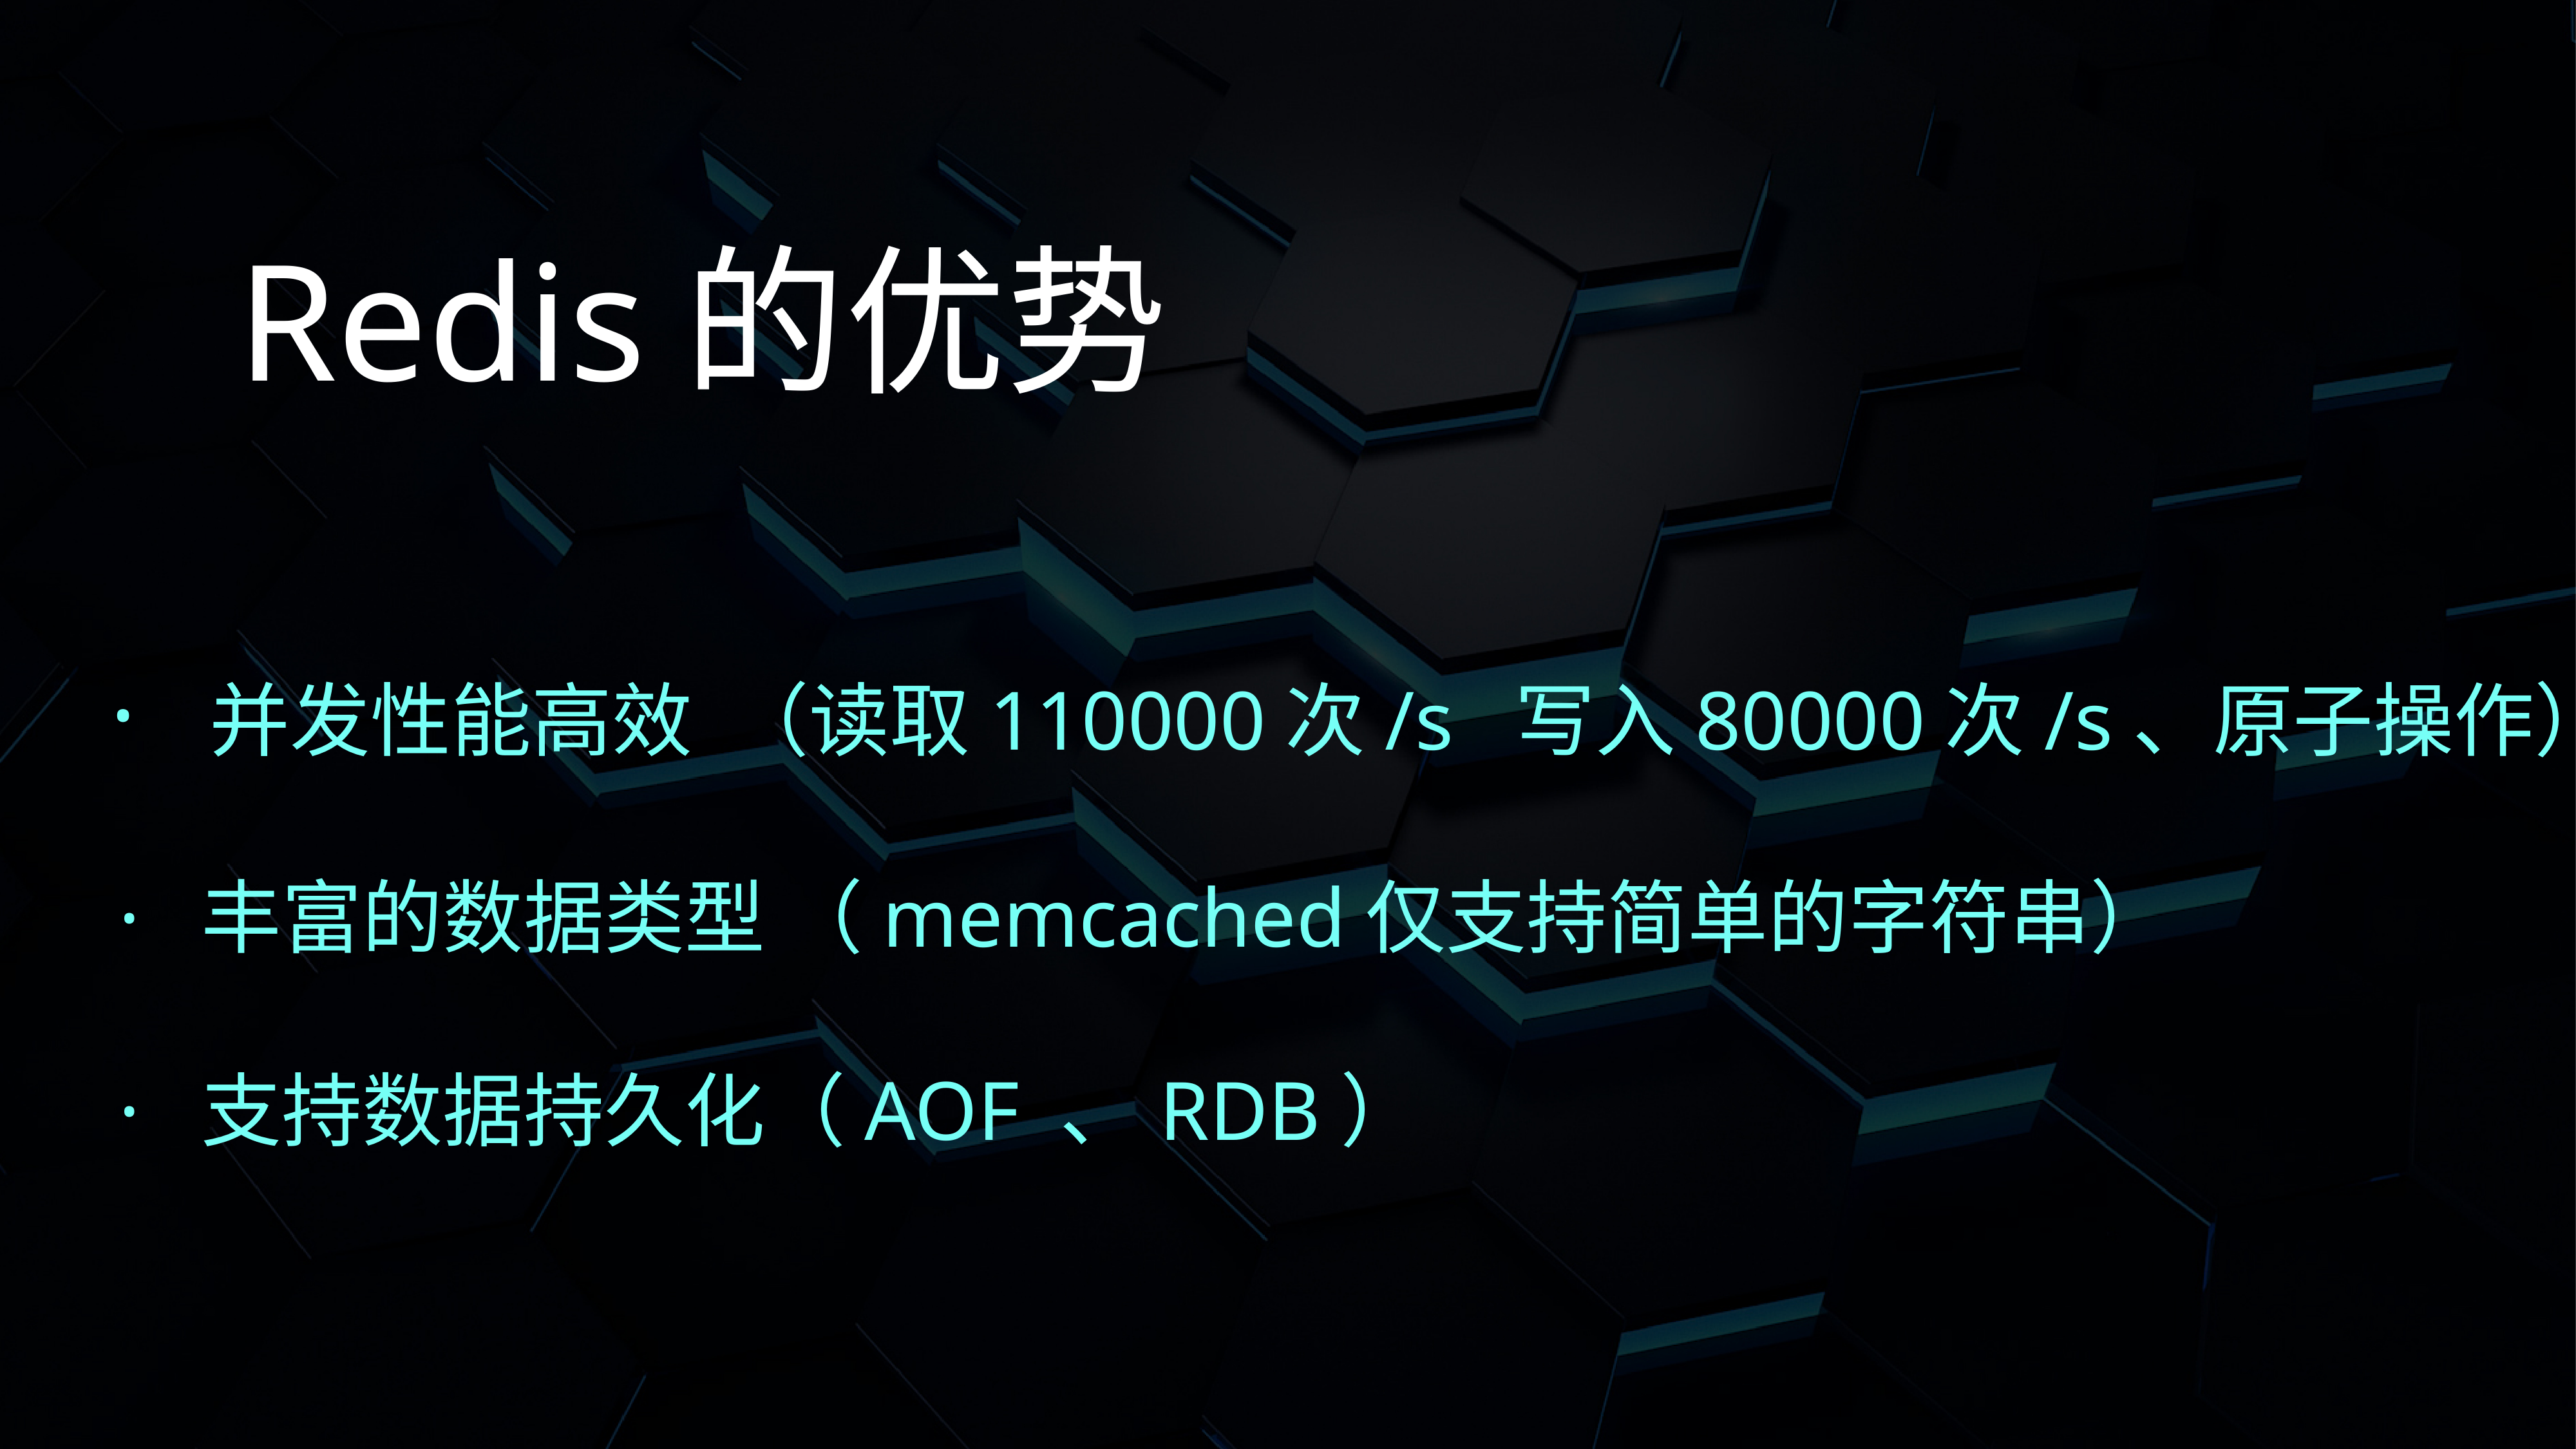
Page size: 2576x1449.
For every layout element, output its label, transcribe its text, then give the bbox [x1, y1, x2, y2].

list · 并发性能高效 （读取110000次/s 写入80000次/s、原子操作） · 丰富的数据类型 （memcached仅支持简单的字符串） · 支持数据持久化（AOF 、RDB） [30, 532, 2576, 1295]
picture [0, 0, 2576, 1449]
title Redis的优势 [189, 197, 2304, 419]
picture [1797, 1305, 1802, 1310]
picture [1698, 1323, 1705, 1325]
picture [1745, 1311, 1753, 1315]
